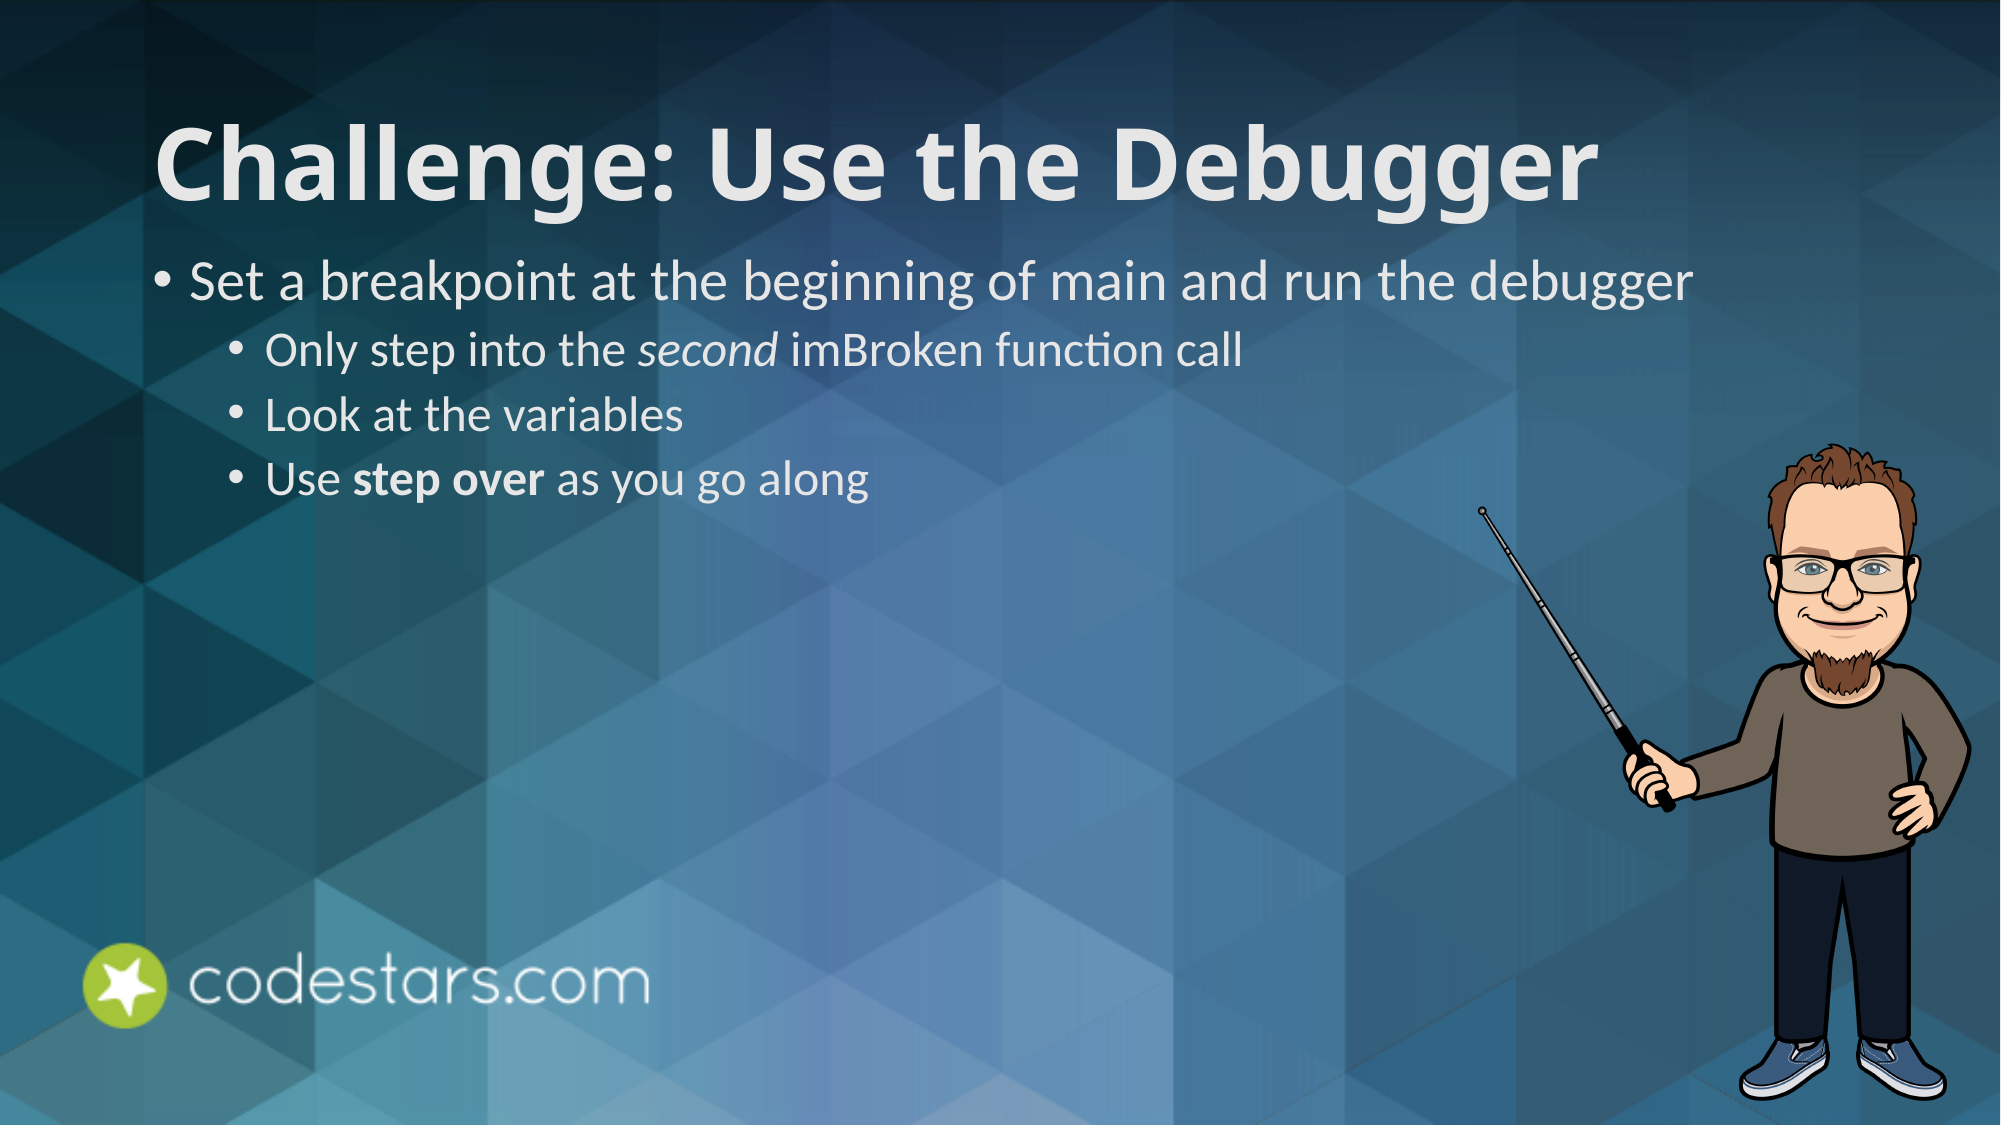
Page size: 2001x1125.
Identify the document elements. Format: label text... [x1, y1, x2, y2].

list Set a breakpoint at the beginning of main and run the debugger Only step into the second imBroken function call Look at the variables Use step over as you go along [137, 242, 1863, 938]
title Challenge: Use the Debugger [137, 59, 1863, 242]
picture [0, 0, 2001, 1125]
